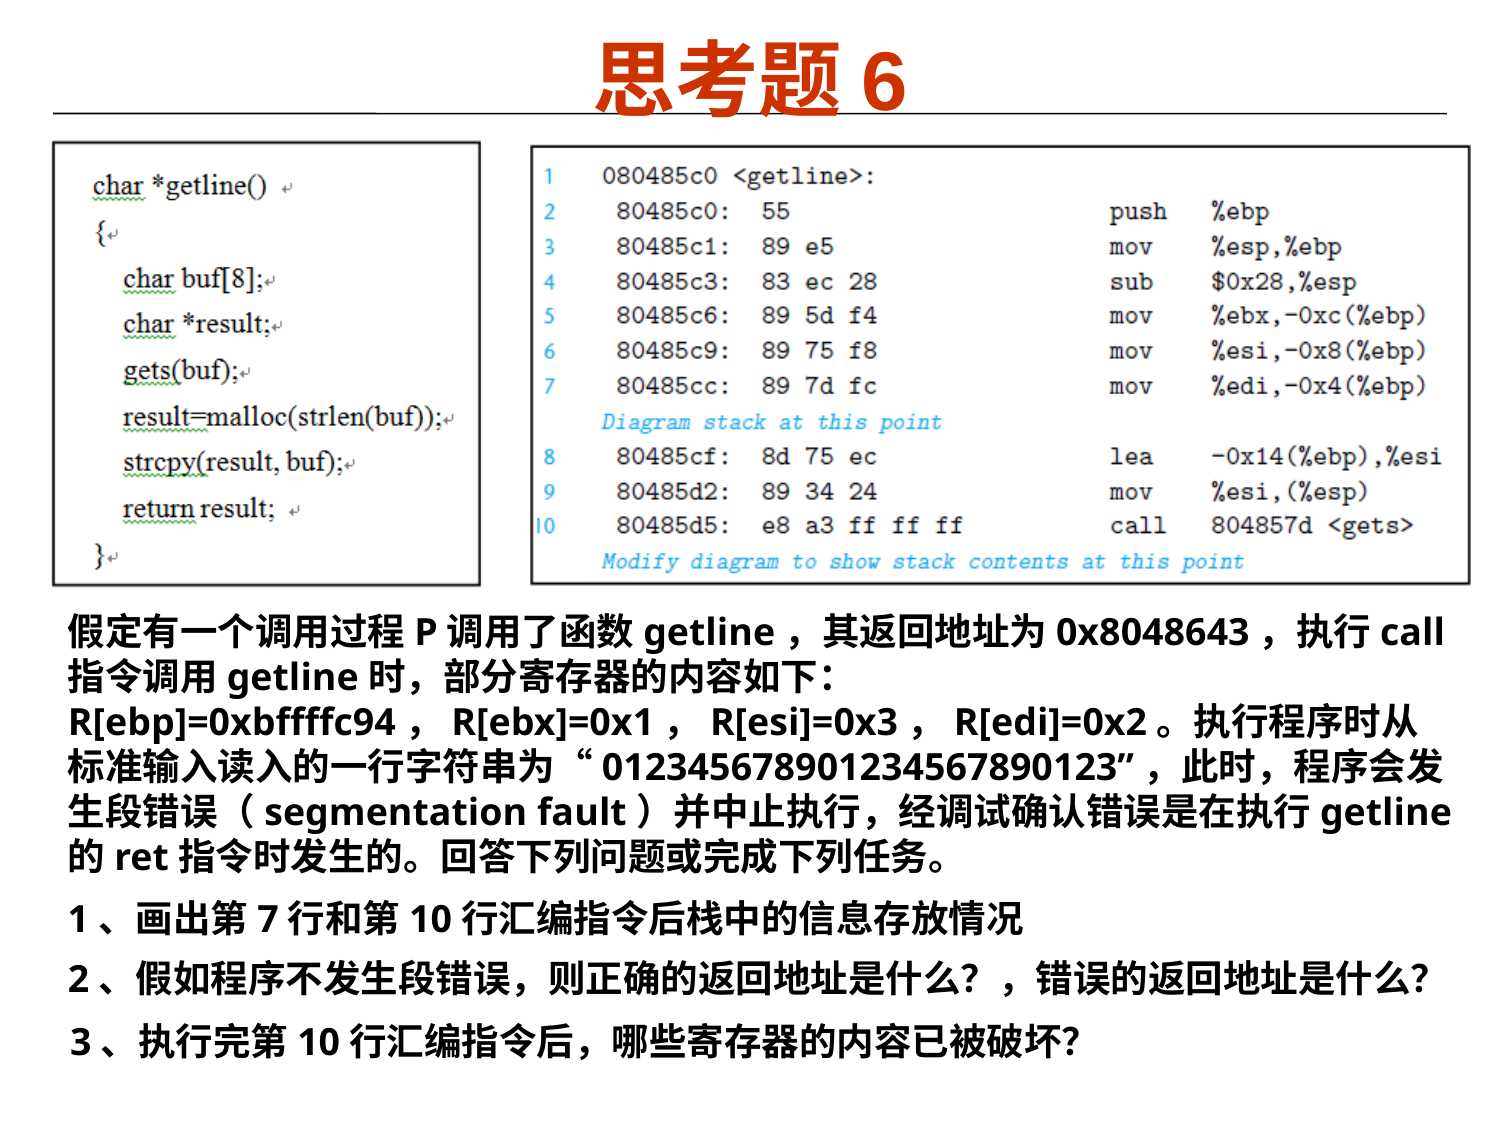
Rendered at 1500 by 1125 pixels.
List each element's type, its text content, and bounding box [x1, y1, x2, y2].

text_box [29, 119, 1487, 597]
text_box 2、假如程序不发生段错误，则正确的返回地址是什么？，错误的返回地址是什么？ [53, 947, 1471, 1008]
title 思考题6 [74, 30, 1426, 117]
text_box 3、执行完第10行汇编指令后，哪些寄存器的内容已被破坏？ [55, 1010, 1261, 1071]
text_box 1、画出第7行和第10行汇编指令后栈中的信息存放情况 [53, 887, 1258, 947]
text_box 假定有一个调用过程P调用了函数getline，其返回地址为0x8048643，执行call指令调用getline时，部分寄存器的内容如下：R[ebp]=0xbffffc94，R[ebx]=0x1，R[esi]=0x3，R[edi]=0x2。执行程序时从标准输入读入的一行字符串为“012345678901234567890123”，此时，程序会发生段错误（segmentation fault）并中止执行，经调试确认错误是在执行getline的ret指令时发生的。回答下列问题或完成下列任务。 [53, 604, 1471, 886]
